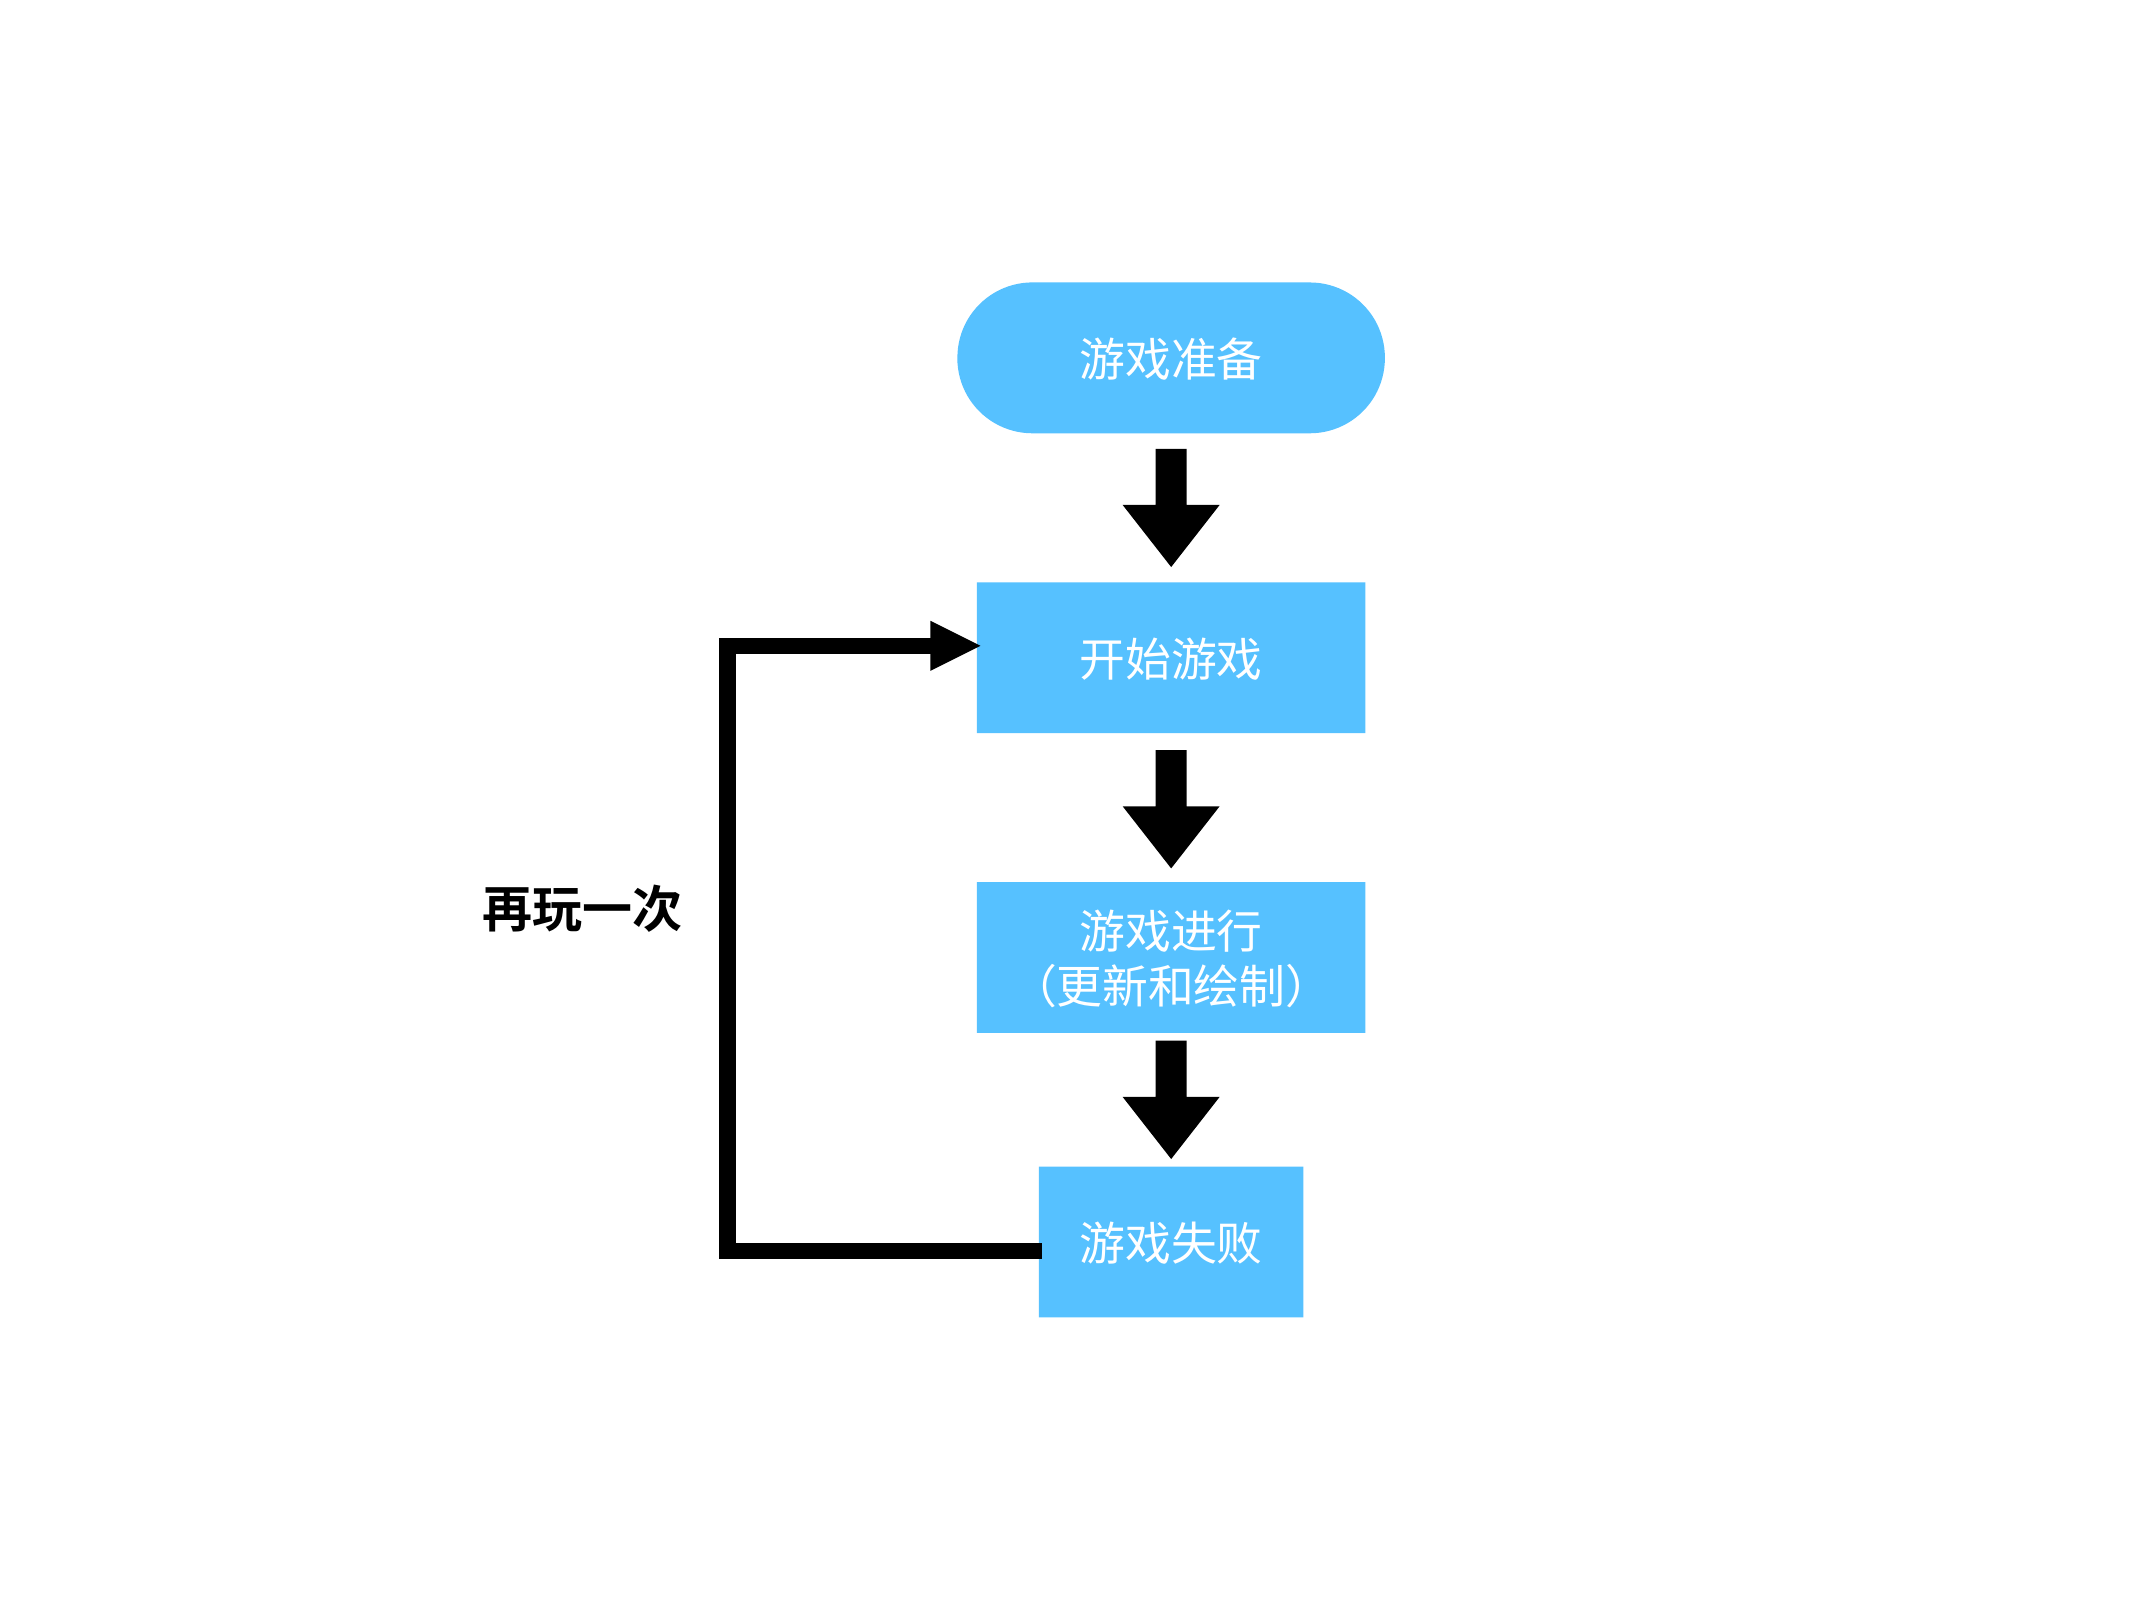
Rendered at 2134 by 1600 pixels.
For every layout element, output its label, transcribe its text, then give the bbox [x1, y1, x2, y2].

text_box [727, 639, 1038, 1252]
text_box 再玩一次 [474, 869, 691, 947]
text_box [1122, 750, 1220, 869]
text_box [976, 582, 1366, 734]
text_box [976, 881, 1366, 1034]
text_box [1122, 448, 1220, 568]
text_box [1038, 1166, 1304, 1318]
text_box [957, 282, 1386, 434]
text_box [1122, 1040, 1220, 1160]
